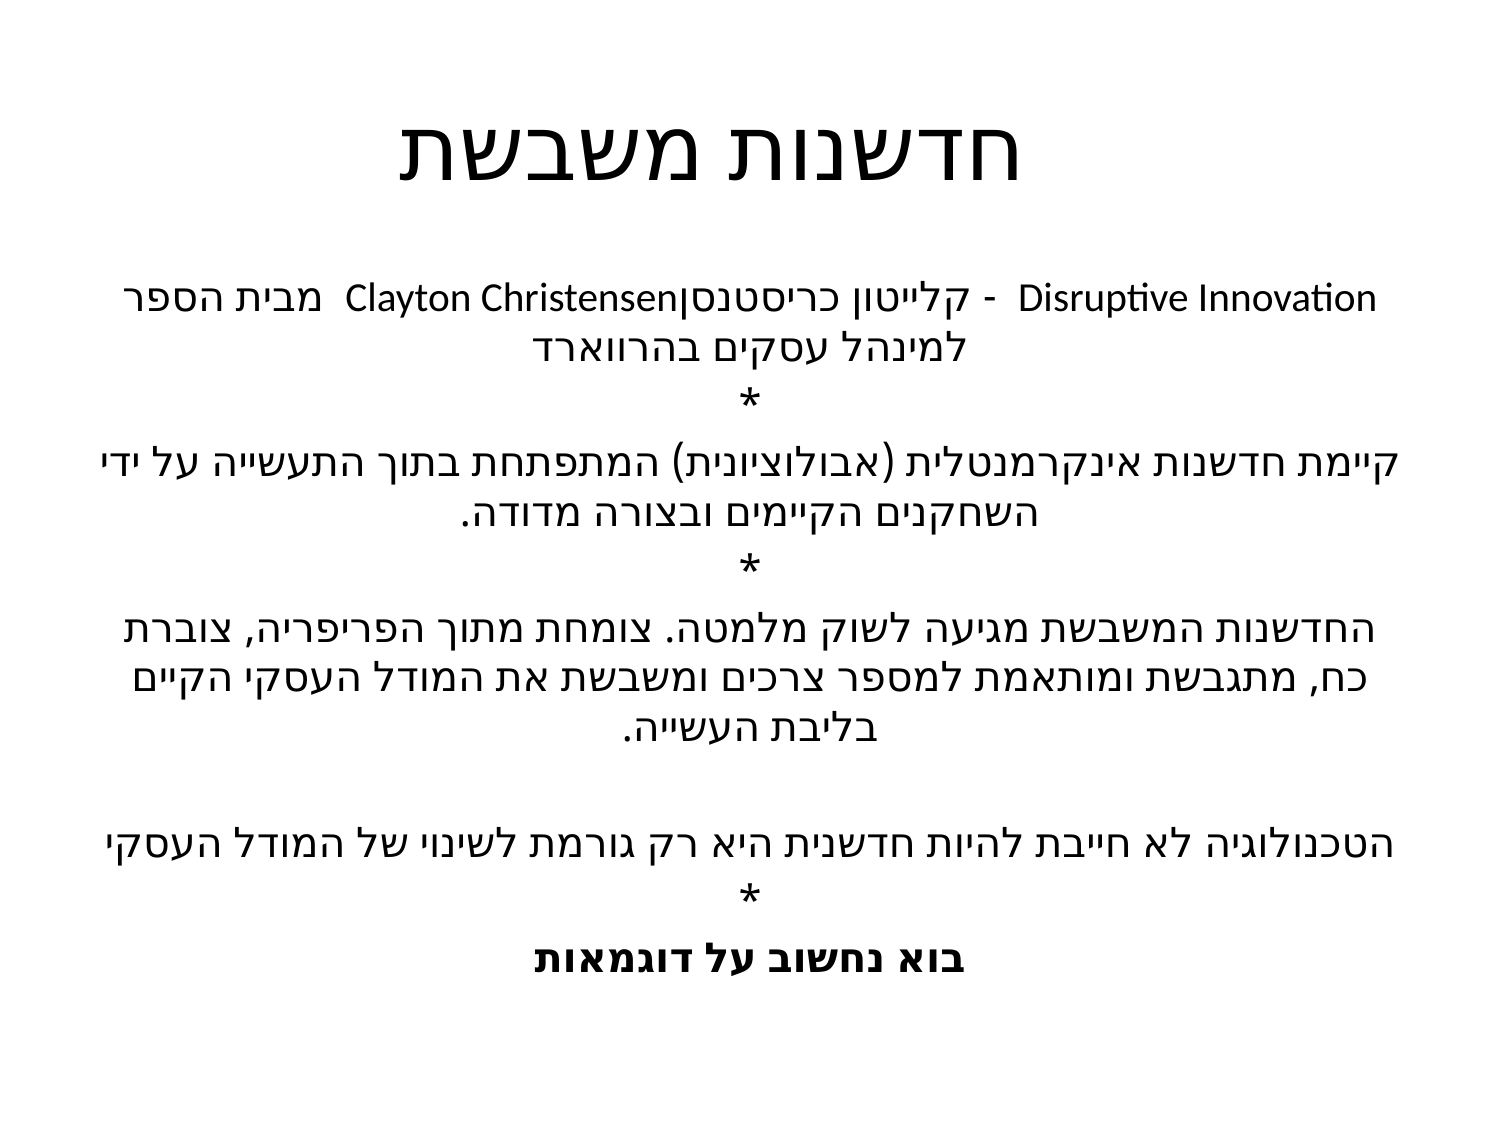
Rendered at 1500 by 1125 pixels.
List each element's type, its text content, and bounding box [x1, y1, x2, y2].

list Disruptive Innovation - קלייטון כריסטנסןClayton Christensen מבית הספר למינהל עסקים בהרווארד * קיימת חדשנות אינקרמנטלית (אבולוציונית) המתפתחת בתוך התעשייה על ידי השחקנים הקיימים ובצורה מדודה. * החדשנות המשבשת מגיעה לשוק מלמטה. צומחת מתוך הפריפריה, צוברת כח, מתגבשת ומותאמת למספר צרכים ומשבשת את המודל העסקי הקיים בליבת העשייה. הטכנולוגיה לא חייבת להיות חדשנית היא רק גורמת לשינוי של המודל העסקי * בוא נחשוב על דוגמאות [75, 262, 1425, 1005]
title חדשנות משבשת [0, 50, 1425, 238]
